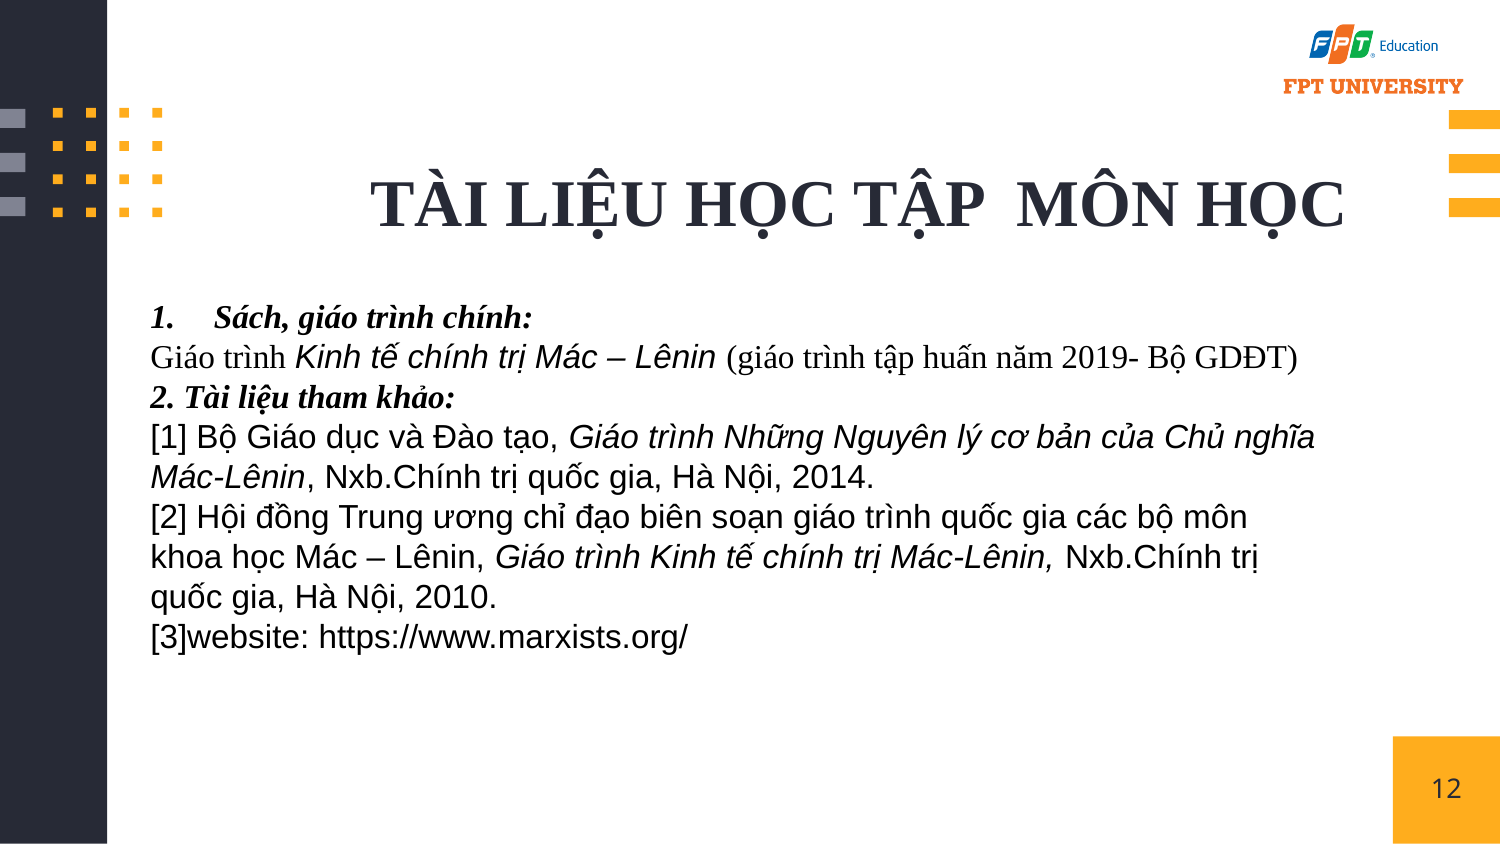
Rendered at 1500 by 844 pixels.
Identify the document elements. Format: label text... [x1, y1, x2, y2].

picture [1276, 10, 1471, 108]
text_box TÀI LIỆU HỌC TẬP MÔN HỌC [232, 141, 1365, 255]
text_box Sách, giáo trình chính: Giáo trình Kinh tế chính trị Mác – Lênin (giáo trình tập huấn năm 2019- Bộ GDĐT) 2. Tài liệu tham khảo: [1] Bộ Giáo dục và Đào tạo, Giáo trình Những Nguyên lý cơ bản của Chủ nghĩa Mác-Lênin, Nxb.Chính trị quốc gia, Hà Nội, 2014. [2] Hội đồng Trung ương chỉ đạo biên soạn giáo trình quốc gia các bộ môn khoa học Mác – Lênin, Giáo trình Kinh tế chính trị Mác-Lênin, Nxb.Chính trị quốc gia, Hà Nội, 2010. [3]website: https://www.marxists.org/ [135, 288, 1344, 698]
slide_number 12 [1392, 736, 1500, 844]
